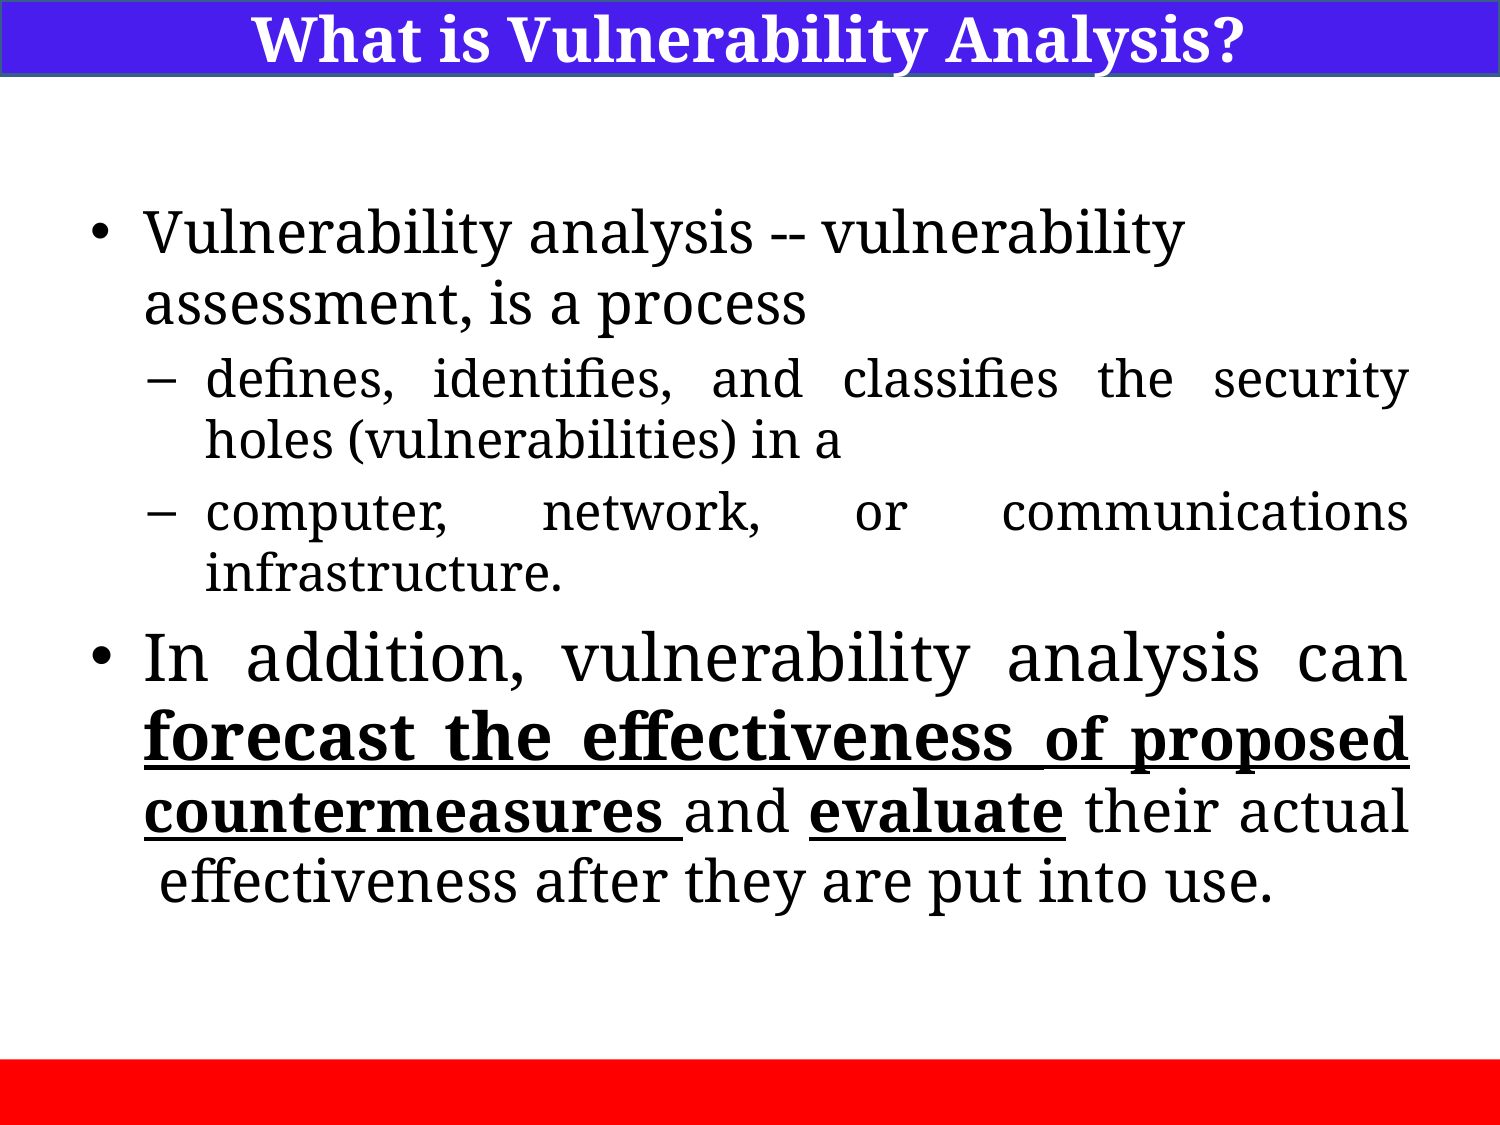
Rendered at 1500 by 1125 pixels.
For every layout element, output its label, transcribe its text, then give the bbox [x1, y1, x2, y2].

text_box [0, 1059, 1500, 1125]
list Vulnerability analysis -- vulnerability assessment, is a process defines, identifies, and classifies the security holes (vulnerabilities) in a computer, network, or communications infrastructure. In addition, vulnerability analysis can forecast the effectiveness of proposed countermeasures and evaluate their actual effectiveness after they are put into use. [75, 187, 1425, 930]
text_box What is Vulnerability Analysis? [0, 0, 1500, 75]
